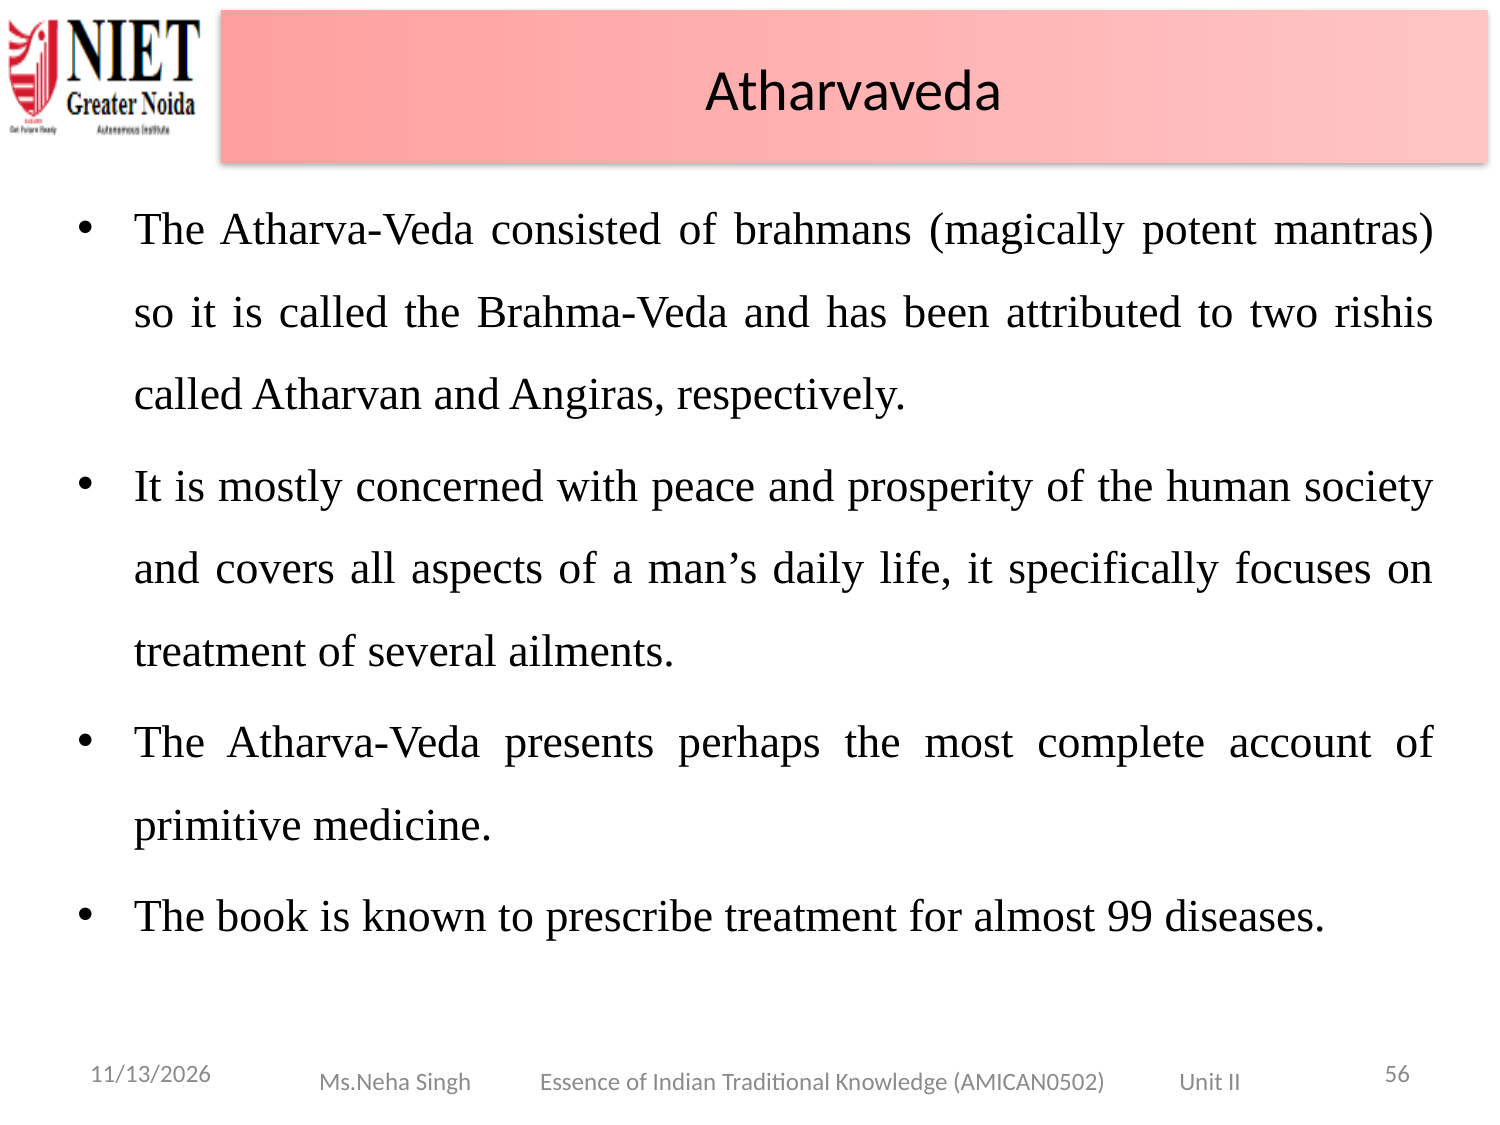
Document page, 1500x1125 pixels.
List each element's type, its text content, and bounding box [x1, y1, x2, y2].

footer Ms.Neha Singh Essence of Indian Traditional Knowledge (AMICAN0502) Unit II [275, 1042, 1288, 1118]
text_box Atharvaveda [220, 10, 1488, 163]
picture [0, 0, 213, 160]
slide_number 56 [1287, 1042, 1425, 1103]
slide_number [75, 1042, 250, 1103]
list The Atharva-Veda consisted of brahmans (magically potent mantras) so it is called the Brahma-Veda and has been attributed to two rishis called Atharvan and Angiras, respectively. It is mostly concerned with peace and prosperity of the human society and covers all aspects of a man’s daily life, it specifically focuses on treatment of several ailments. The Atharva-Veda presents perhaps the most complete account of primitive medicine. The book is known to prescribe treatment for almost 99 diseases. [62, 165, 1450, 1043]
